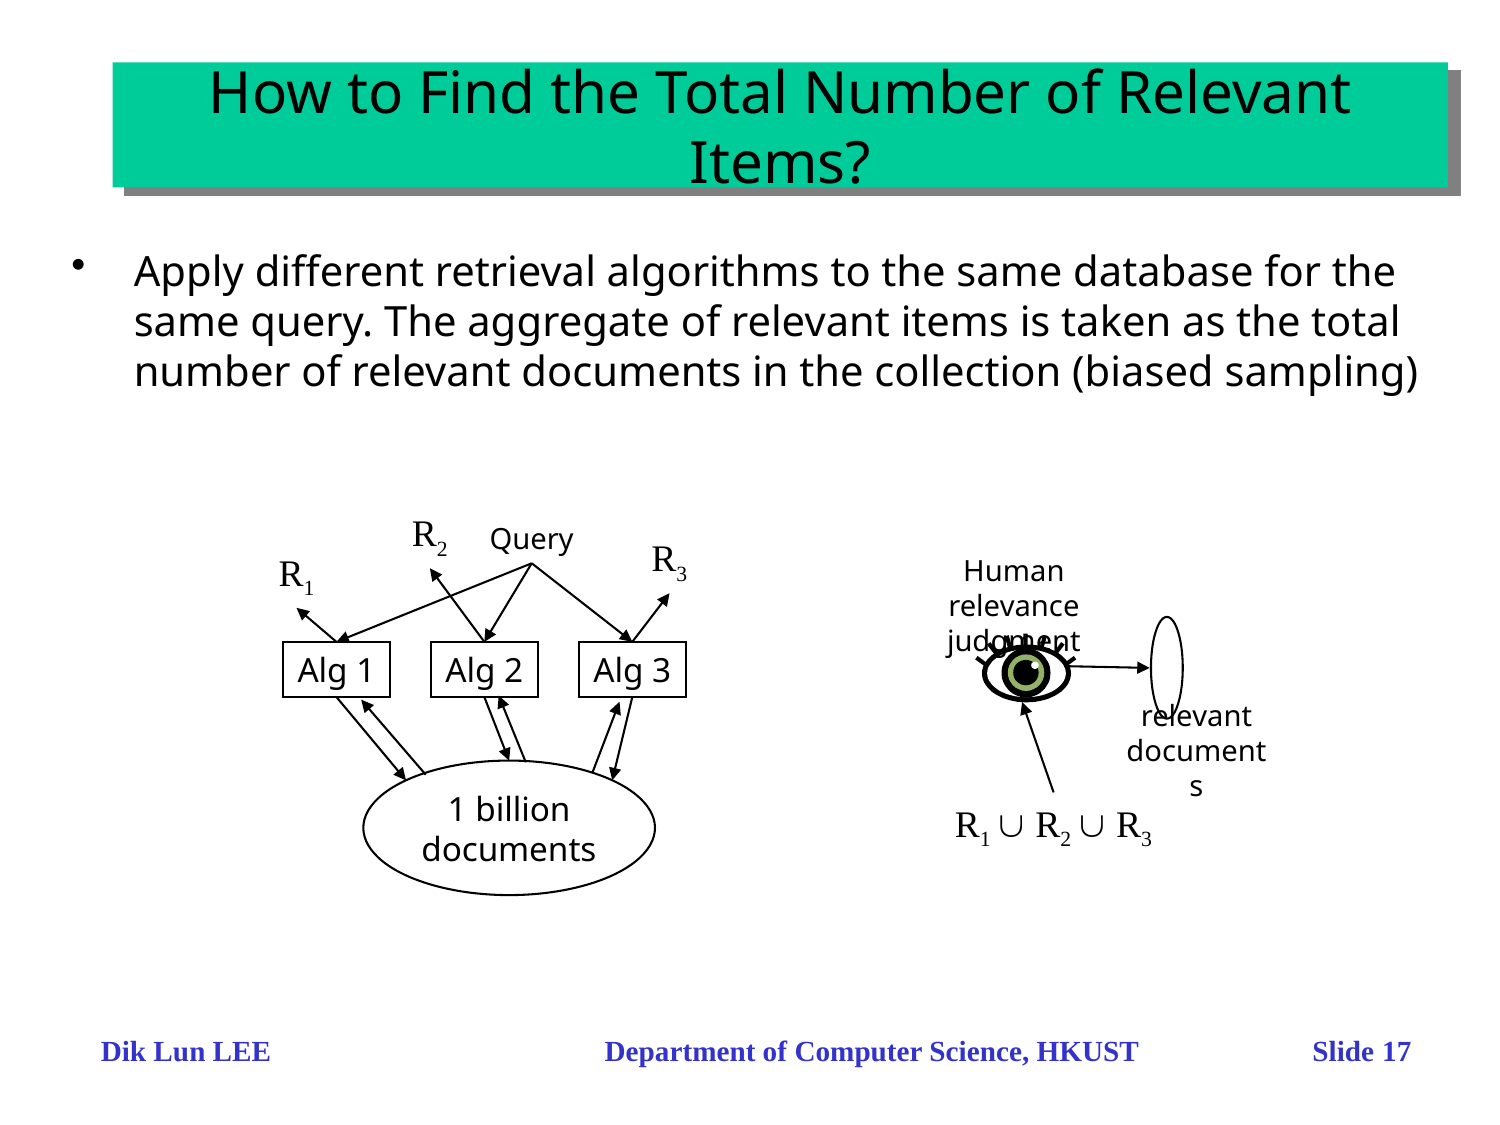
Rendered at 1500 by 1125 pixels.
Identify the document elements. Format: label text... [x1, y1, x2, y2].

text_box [262, 501, 704, 894]
text_box Dik Lun LEE Department of Computer Science, HKUST Slide 17 [74, 1024, 1438, 1100]
title How to Find the Total Number of Relevant Items? [112, 62, 1448, 188]
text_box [885, 544, 1285, 853]
list Apply different retrieval algorithms to the same database for the same query. The aggregate of relevant items is taken as the total number of relevant documents in the collection (biased sampling) [56, 237, 1442, 447]
